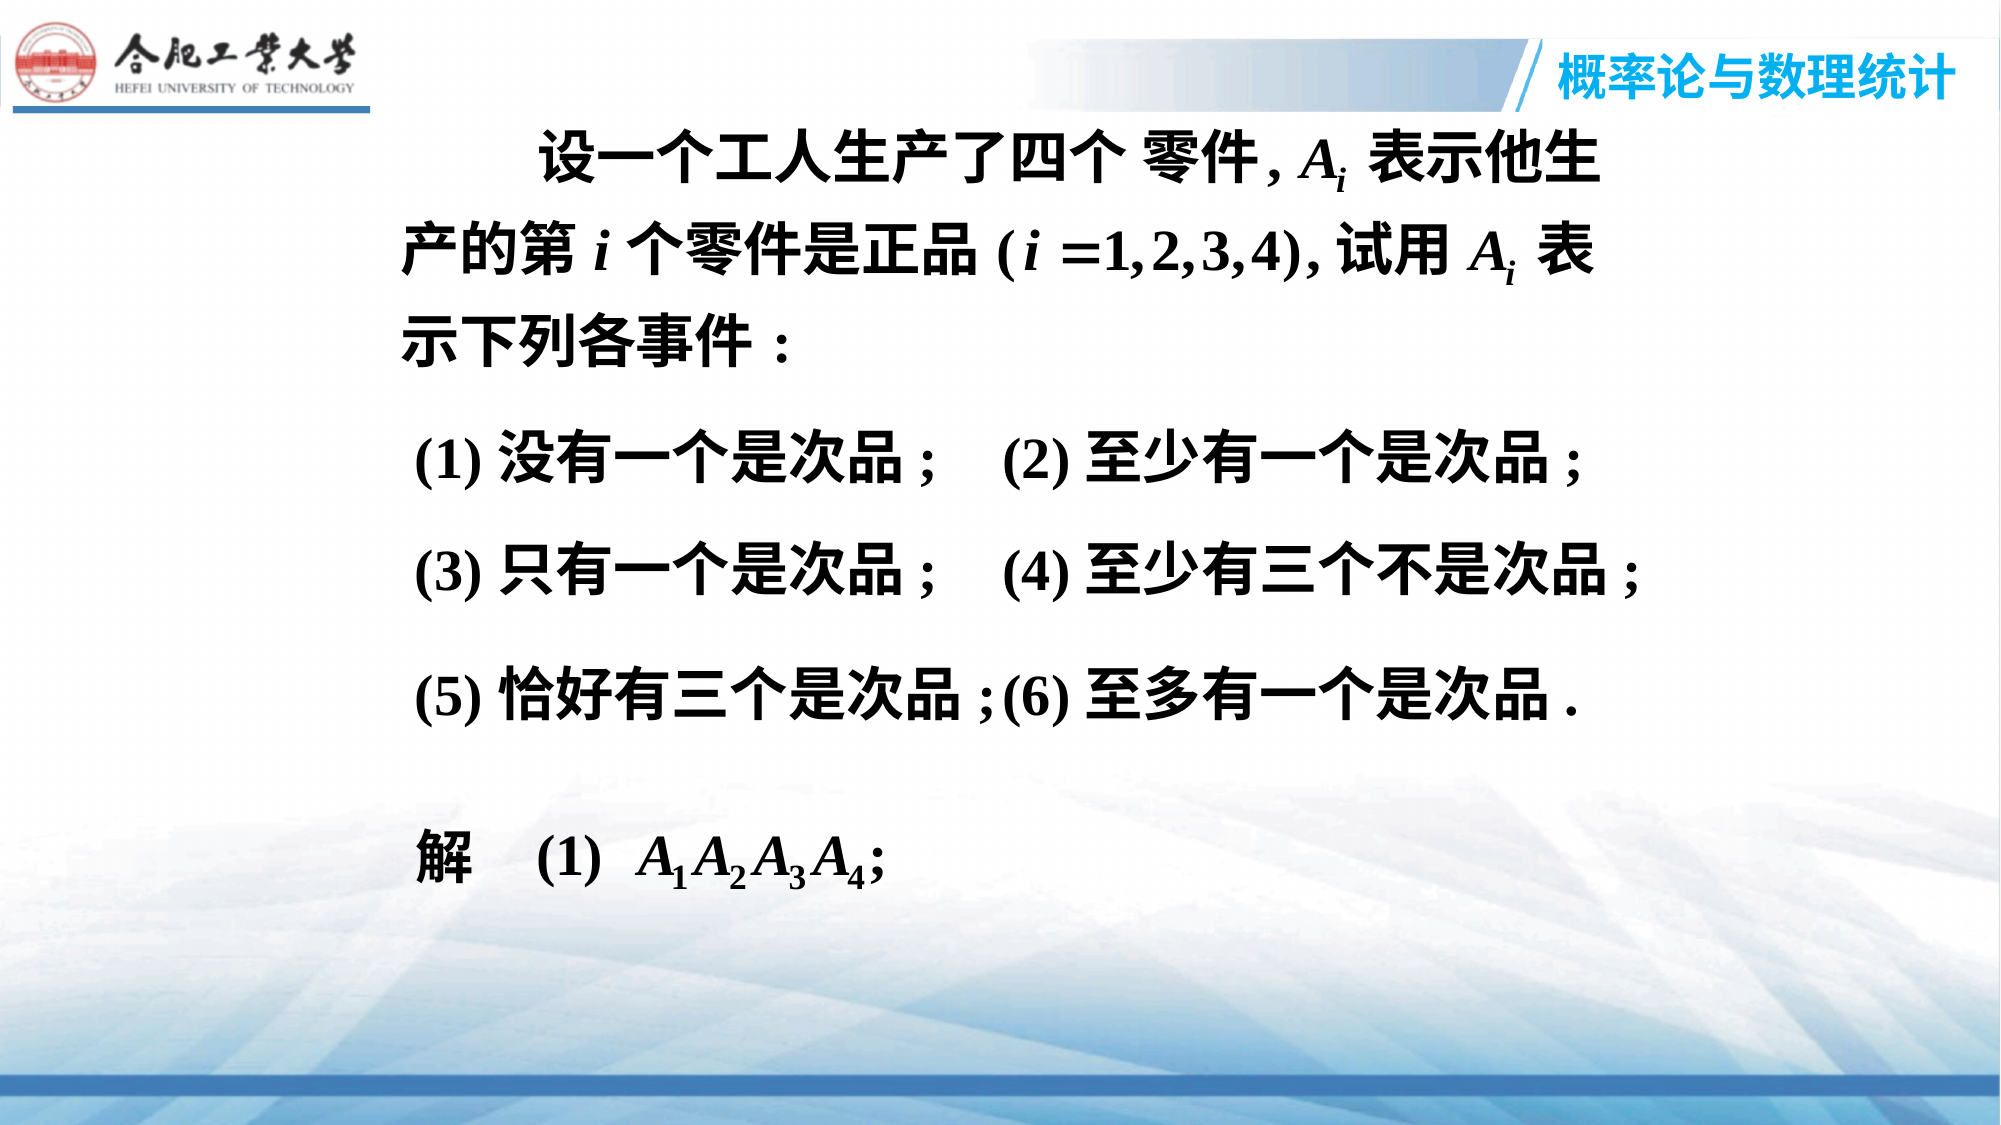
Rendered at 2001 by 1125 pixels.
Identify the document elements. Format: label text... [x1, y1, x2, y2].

text_box (5)恰好有三个是次品; [399, 650, 987, 735]
text_box (1)没有一个是次品; [399, 412, 987, 498]
text_box (4)至少有三个不是次品; [987, 525, 1633, 610]
text_box 解 [400, 812, 489, 898]
picture [0, 0, 2001, 1125]
text_box (2)至少有一个是次品; [987, 412, 1575, 498]
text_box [398, 124, 1611, 373]
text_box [535, 824, 905, 896]
text_box (6)至多有一个是次品. [987, 650, 1575, 735]
text_box (3)只有一个是次品; [399, 525, 929, 610]
